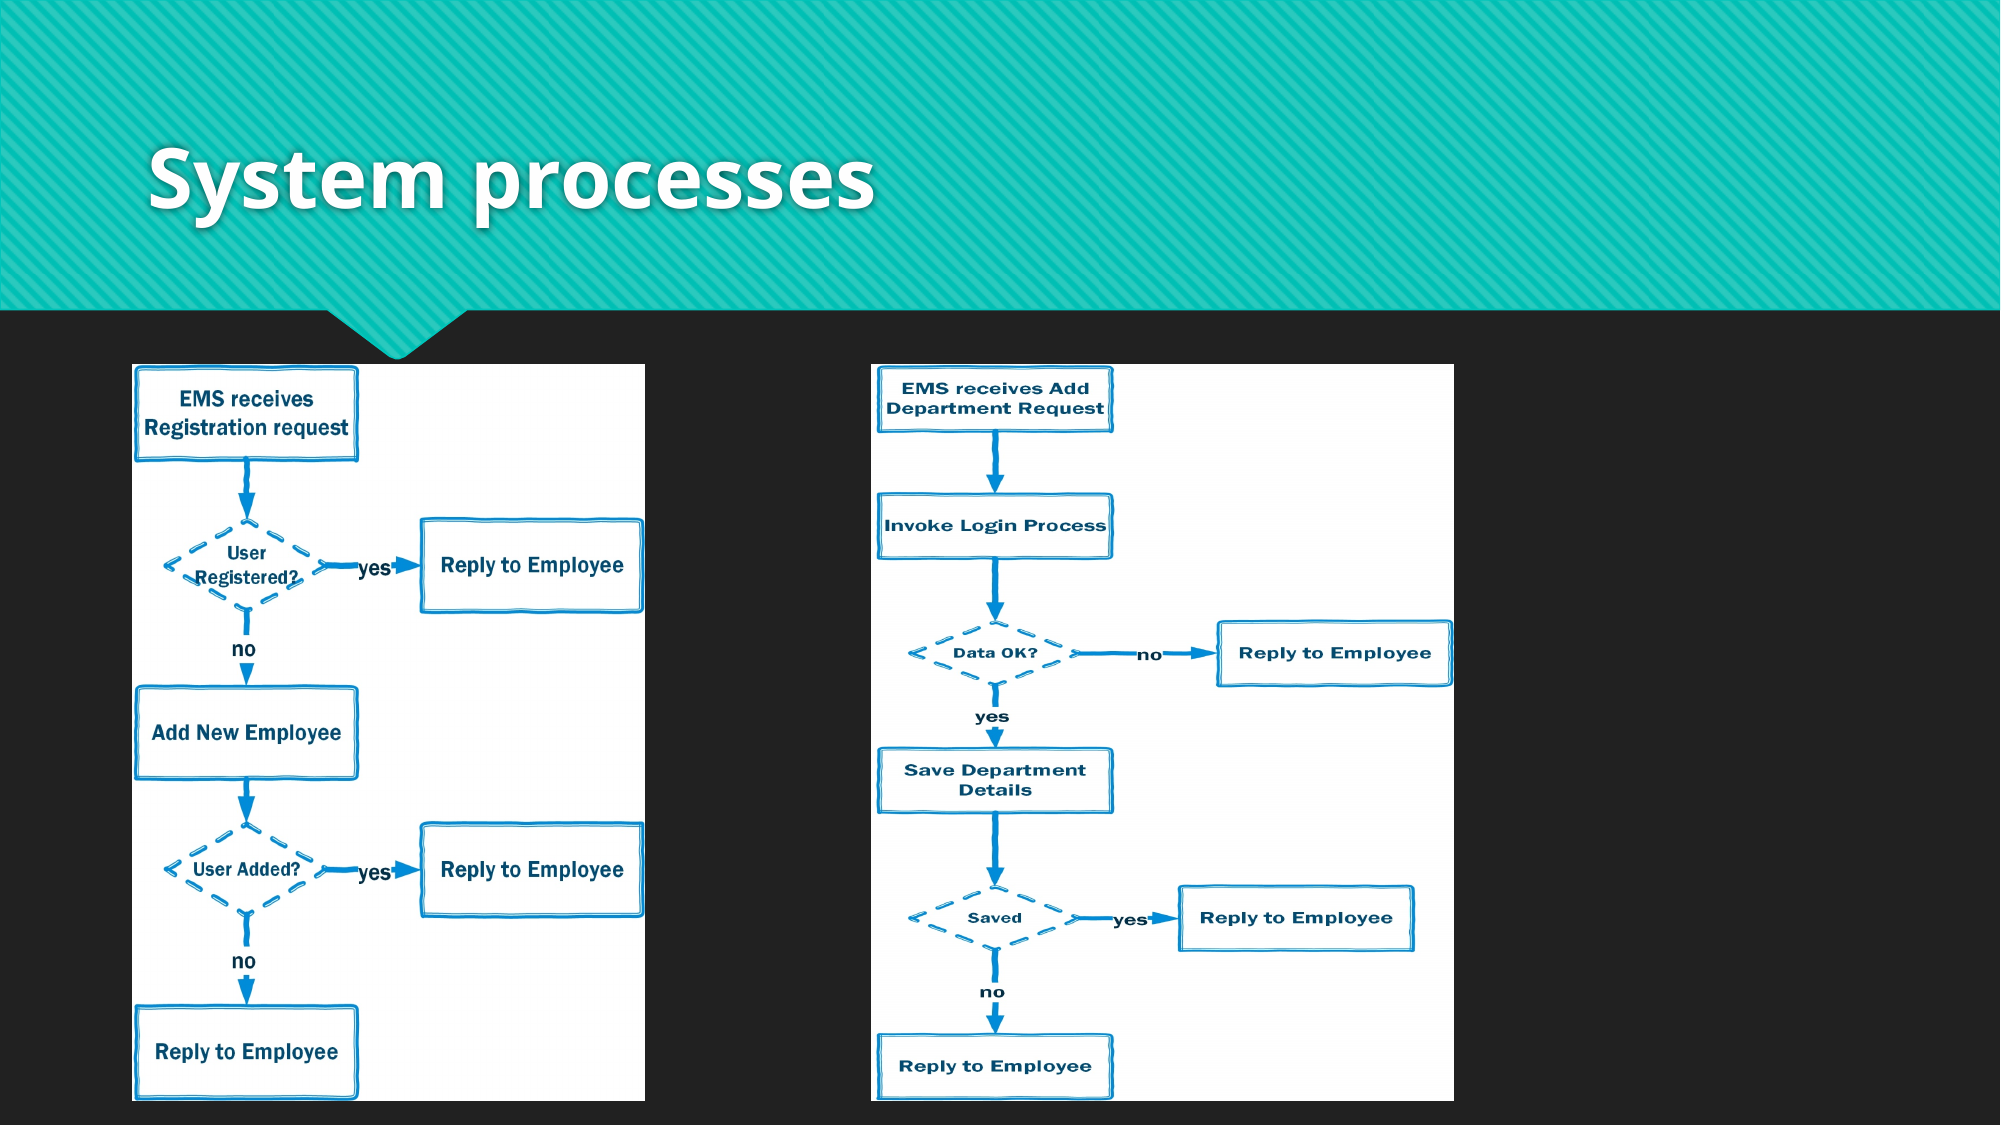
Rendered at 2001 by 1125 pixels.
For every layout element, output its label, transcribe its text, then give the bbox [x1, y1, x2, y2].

picture [132, 363, 646, 1101]
title System processes [132, 73, 1868, 233]
picture [871, 363, 1454, 1101]
